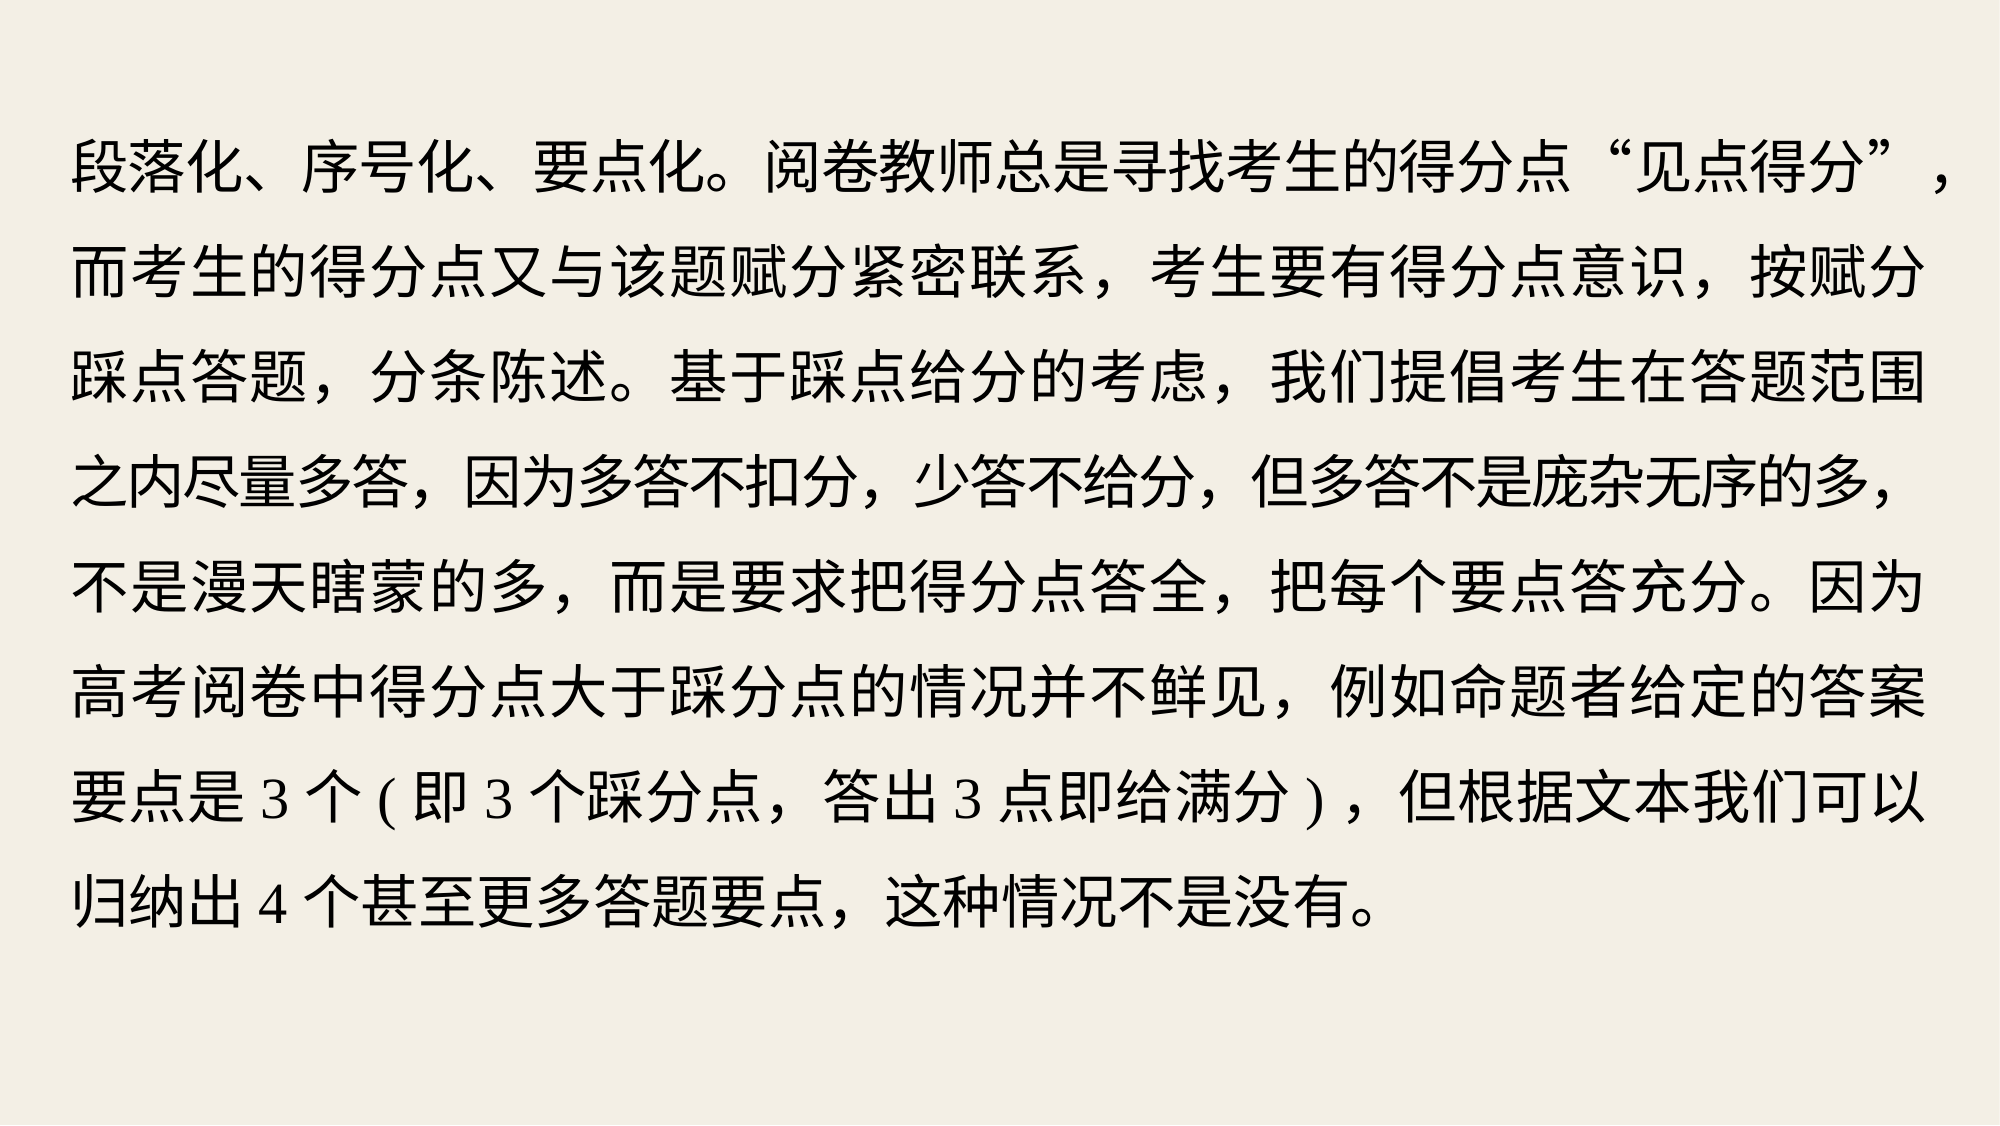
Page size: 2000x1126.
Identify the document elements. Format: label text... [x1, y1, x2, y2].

text_box 段落化、序号化、要点化。阅卷教师总是寻找考生的得分点“见点得分”，而考生的得分点又与该题赋分紧密联系，考生要有得分点意识，按赋分踩点答题，分条陈述。基于踩点给分的考虑，我们提倡考生在答题范围之内尽量多答，因为多答不扣分，少答不给分，但多答不是庞杂无序的多，不是漫天瞎蒙的多，而是要求把得分点答全，把每个要点答充分。因为高考阅卷中得分点大于踩分点的情况并不鲜见，例如命题者给定的答案要点是3个(即3个踩分点，答出3点即给满分)，但根据文本我们可以归纳出4个甚至更多答题要点，这种情况不是没有。 [50, 85, 1948, 946]
